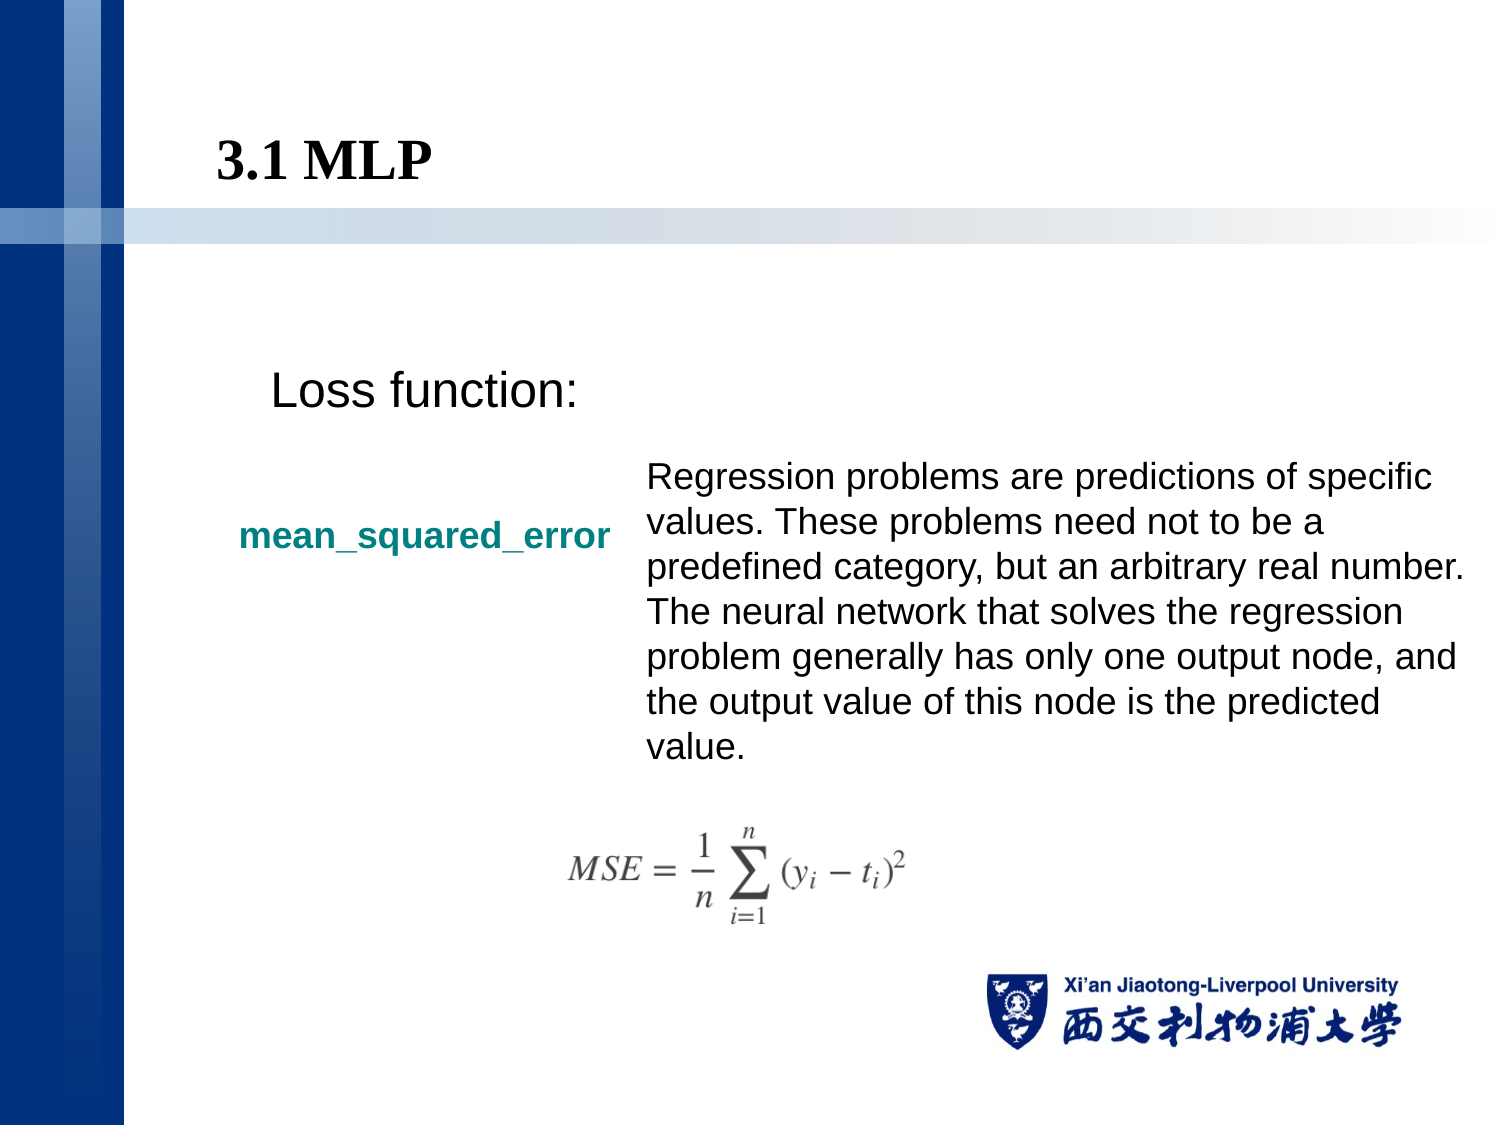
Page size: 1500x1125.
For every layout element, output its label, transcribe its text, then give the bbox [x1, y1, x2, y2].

text_box 3.1 MLP [159, 113, 491, 199]
text_box mean_squared_error [223, 503, 626, 564]
picture [466, 806, 1038, 949]
text_box Loss function: [255, 349, 594, 425]
picture [974, 964, 1411, 1058]
text_box Regression problems are predictions of specific values. These problems need not to be a predefined category, but an arbitrary real number. The neural network that solves the regression problem generally has only one output node, and the output value of this node is the predicted value. [631, 444, 1500, 775]
